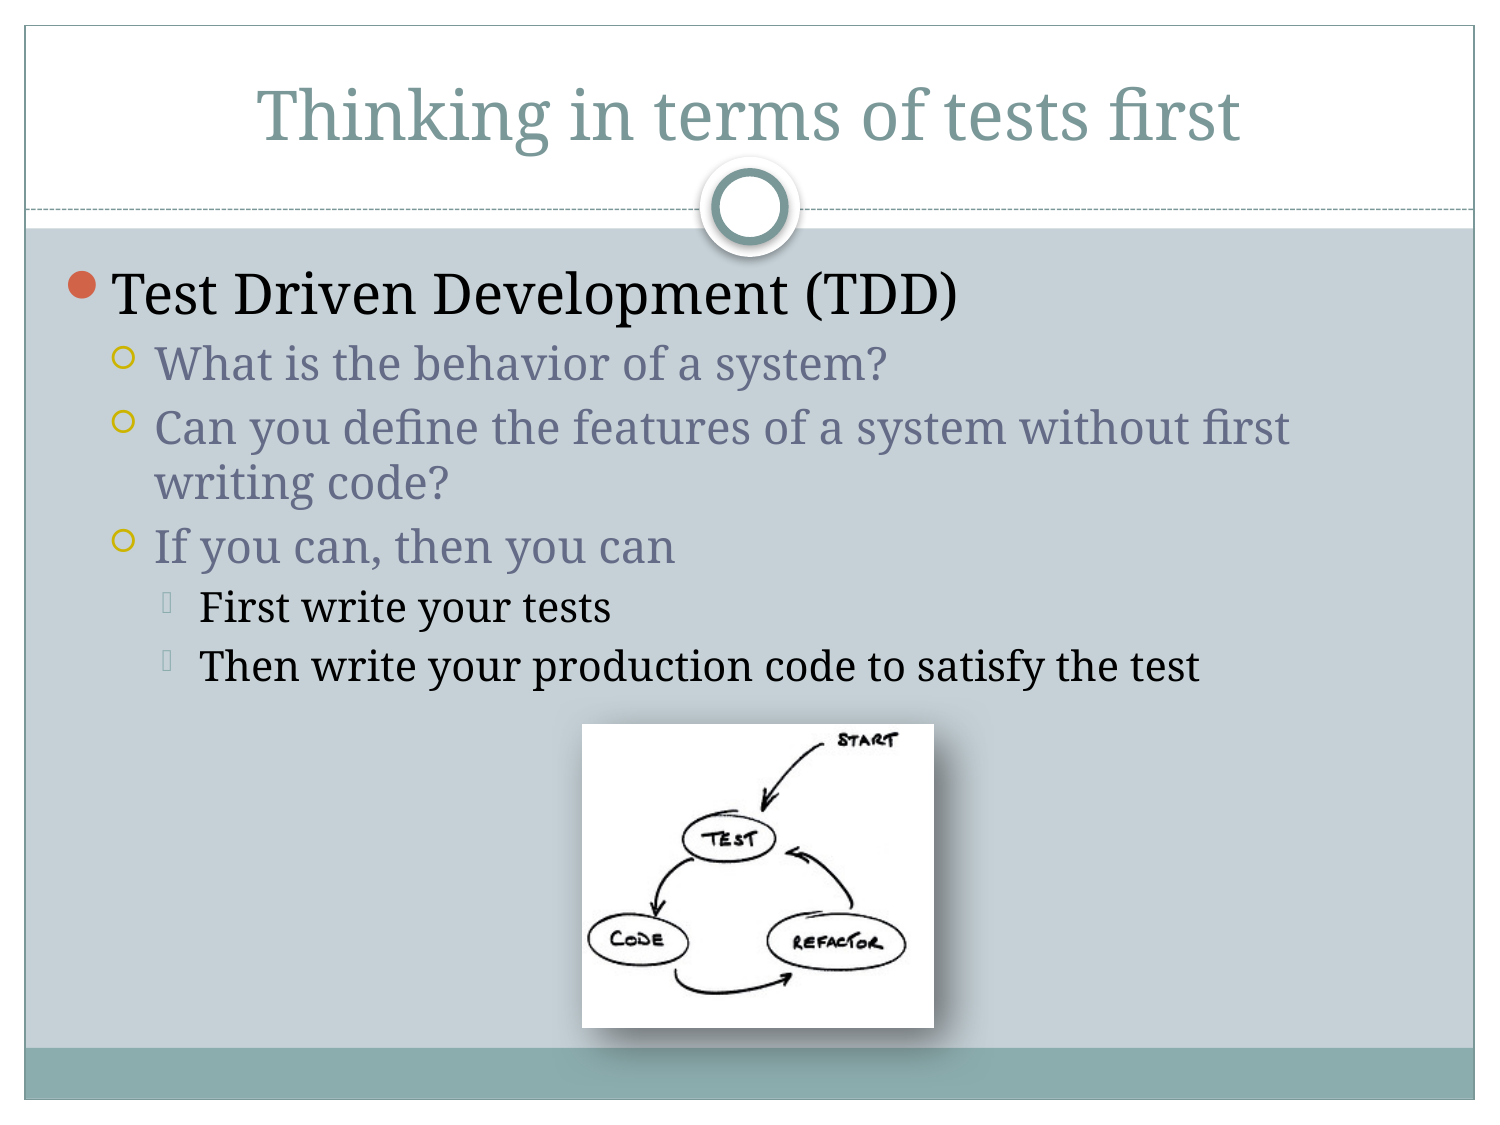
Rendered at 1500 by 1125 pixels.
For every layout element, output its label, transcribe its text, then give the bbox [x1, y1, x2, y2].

title Thinking in terms of tests first [49, 37, 1450, 162]
list Test Driven Development (TDD) What is the behavior of a system? Can you define the features of a system without first writing code? If you can, then you can First write your tests Then write your production code to satisfy the test [49, 250, 1445, 1001]
picture [581, 724, 934, 1028]
